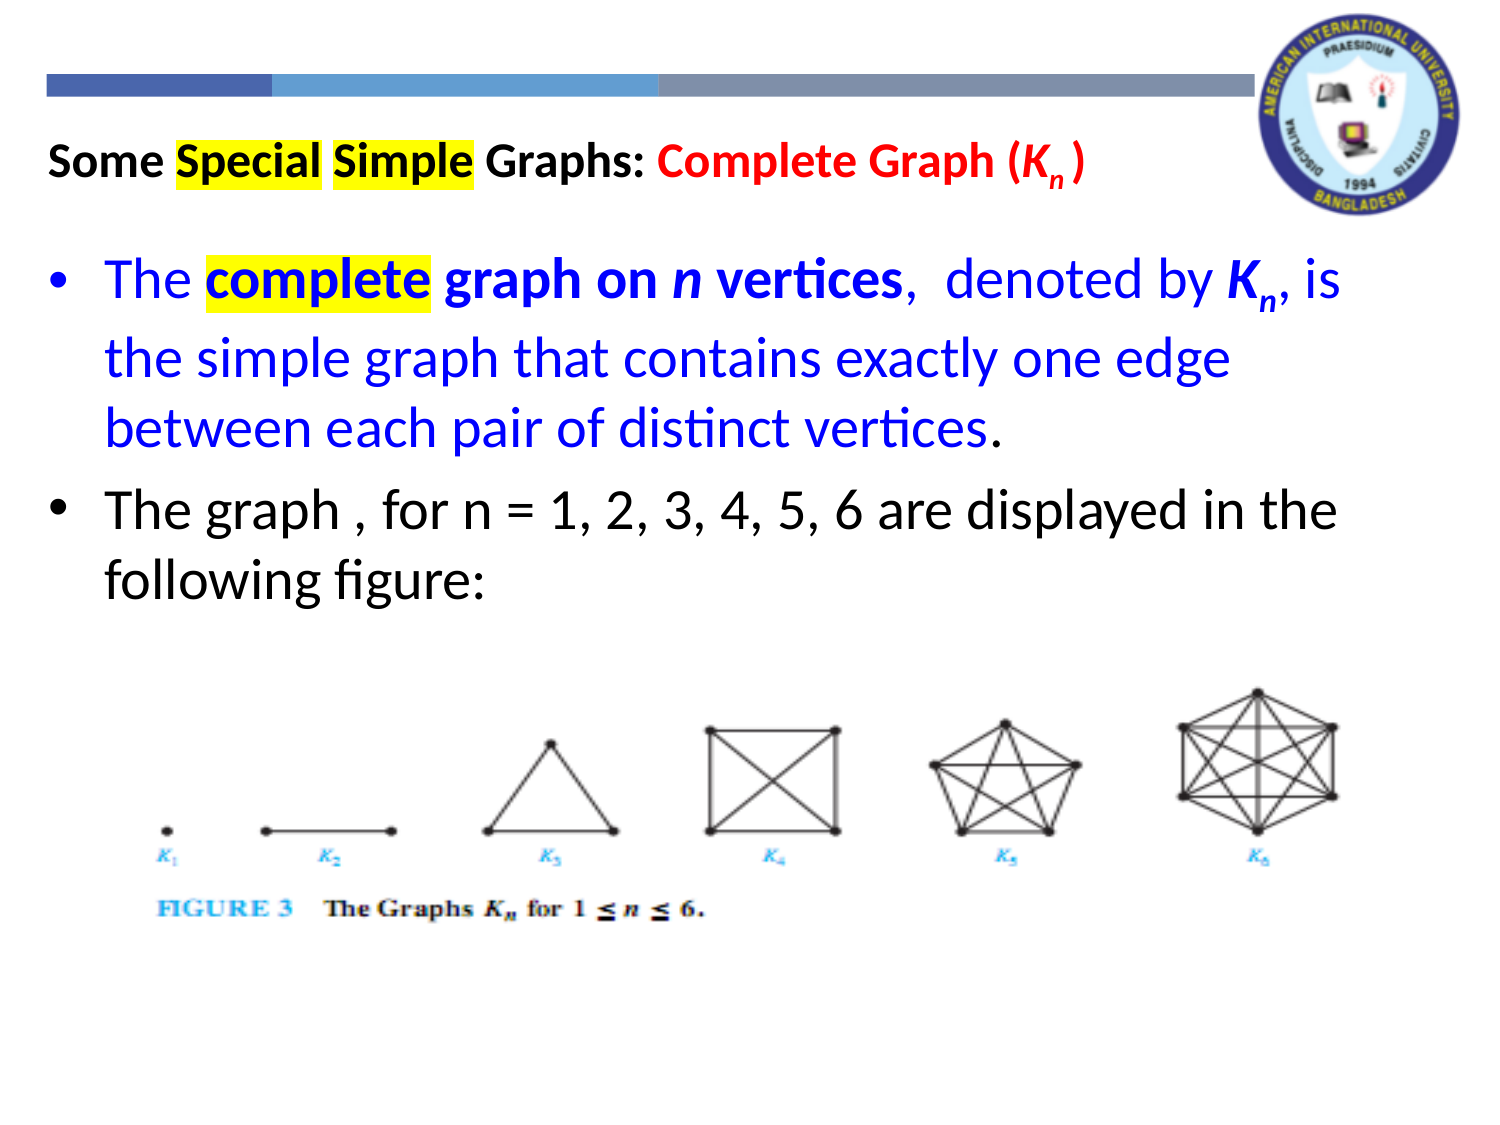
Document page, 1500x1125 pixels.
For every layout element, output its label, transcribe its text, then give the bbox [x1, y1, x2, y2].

text_box Some Special Simple Graphs: Complete Graph (Kn ) [33, 119, 1237, 201]
text_box The complete graph on n vertices, denoted by Kn, is the simple graph that contains exactly one edge between each pair of distinct vertices. The graph , for n = 1, 2, 3, 4, 5, 6 are displayed in the following figure: [33, 232, 1425, 975]
picture [136, 661, 1376, 942]
picture [1254, 9, 1465, 221]
